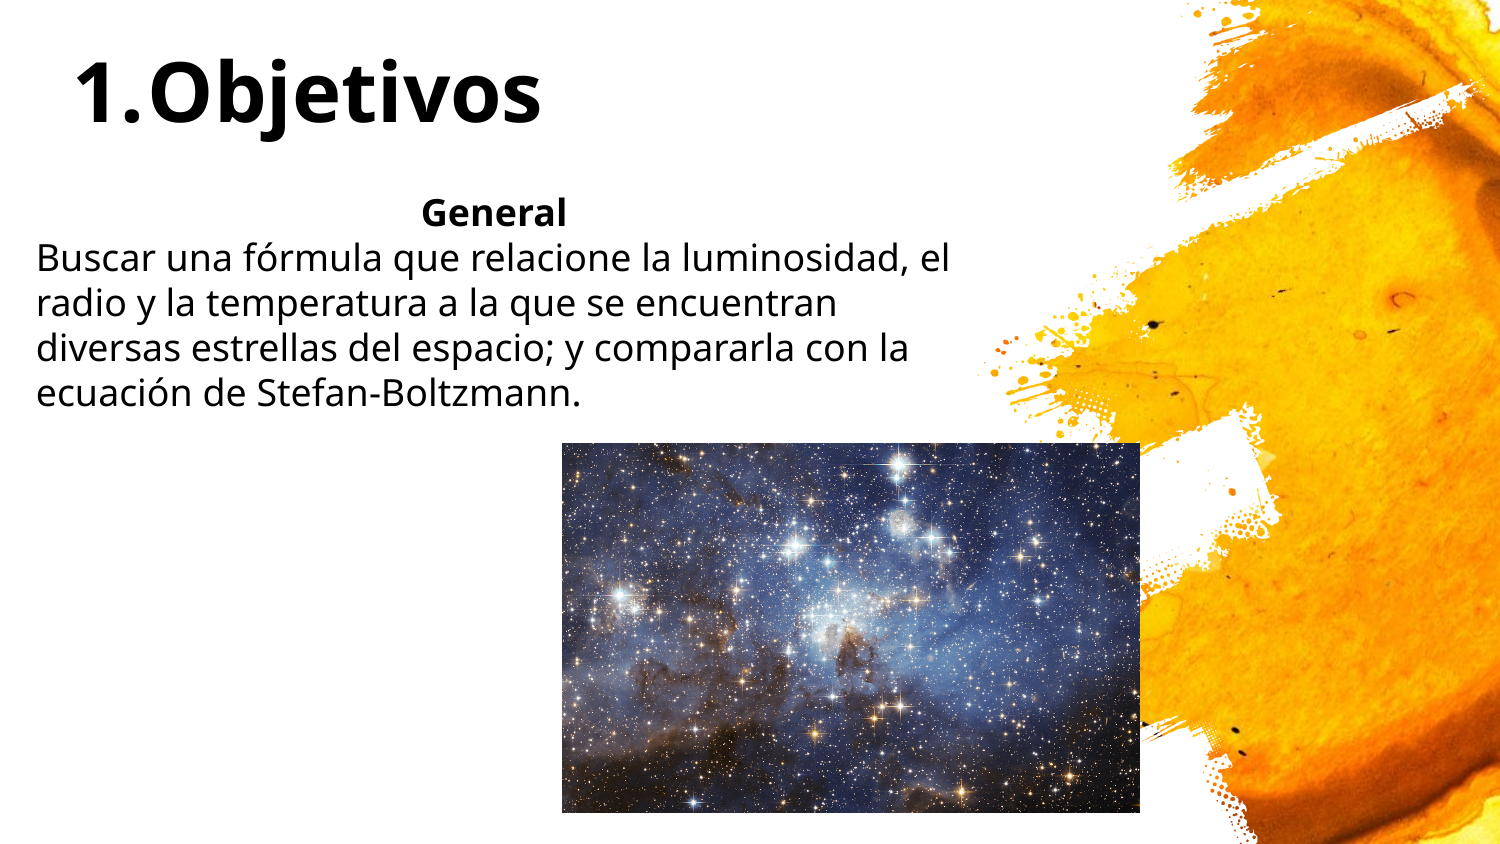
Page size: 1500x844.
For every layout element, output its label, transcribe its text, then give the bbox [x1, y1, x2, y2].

text_box General Buscar una fórmula que relacione la luminosidad, el radio y la temperatura a la que se encuentran diversas estrellas del espacio; y compararla con la ecuación de Stefan-Boltzmann. [20, 136, 968, 329]
title Objetivos [57, 43, 931, 136]
picture [0, 0, 1500, 844]
